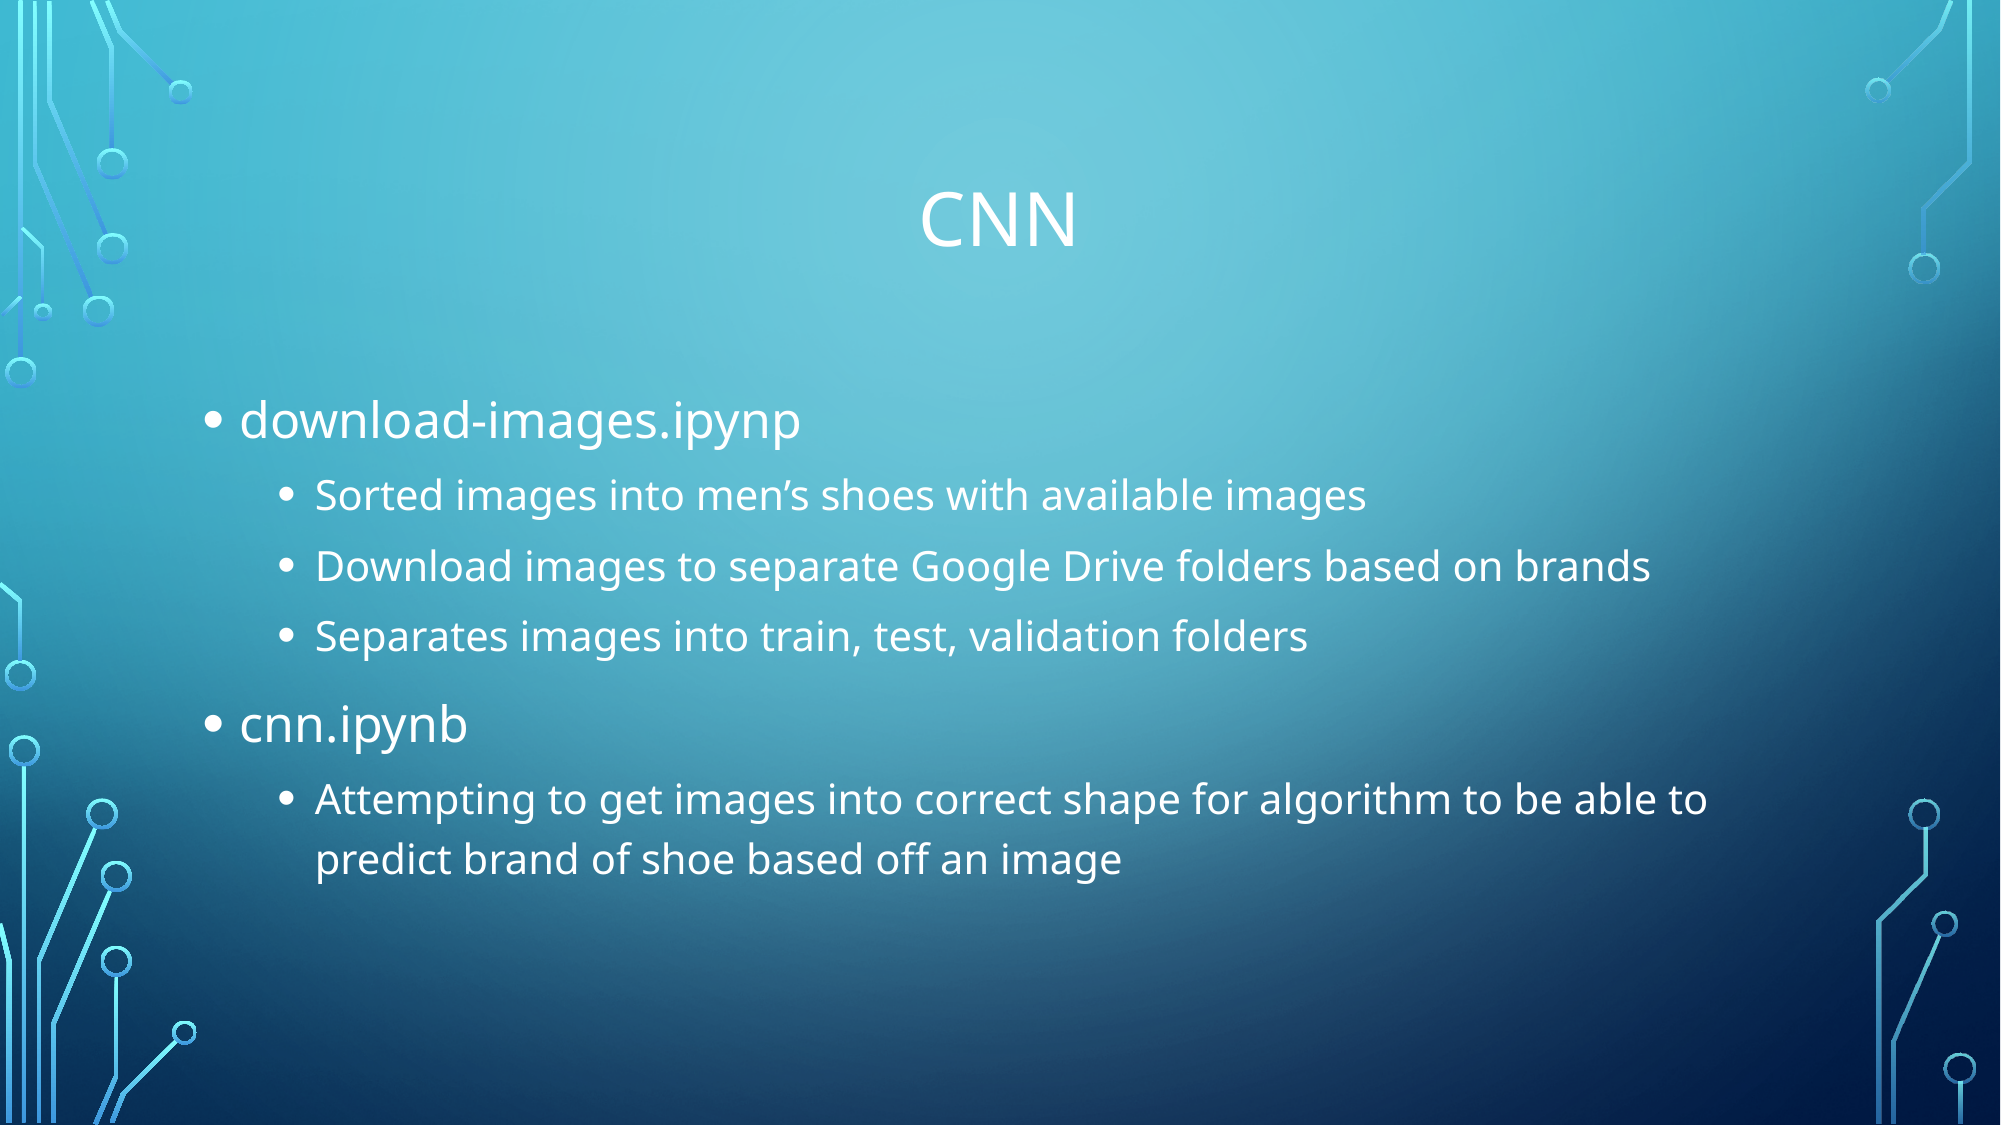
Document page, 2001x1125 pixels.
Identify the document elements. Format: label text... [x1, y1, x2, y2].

list download-images.ipynp Sorted images into men’s shoes with available images Download images to separate Google Drive folders based on brands Separates images into train, test, validation folders cnn.ipynb Attempting to get images into correct shape for algorithm to be able to predict brand of shoe based off an image [187, 369, 1813, 950]
title CNN [187, 101, 1813, 344]
